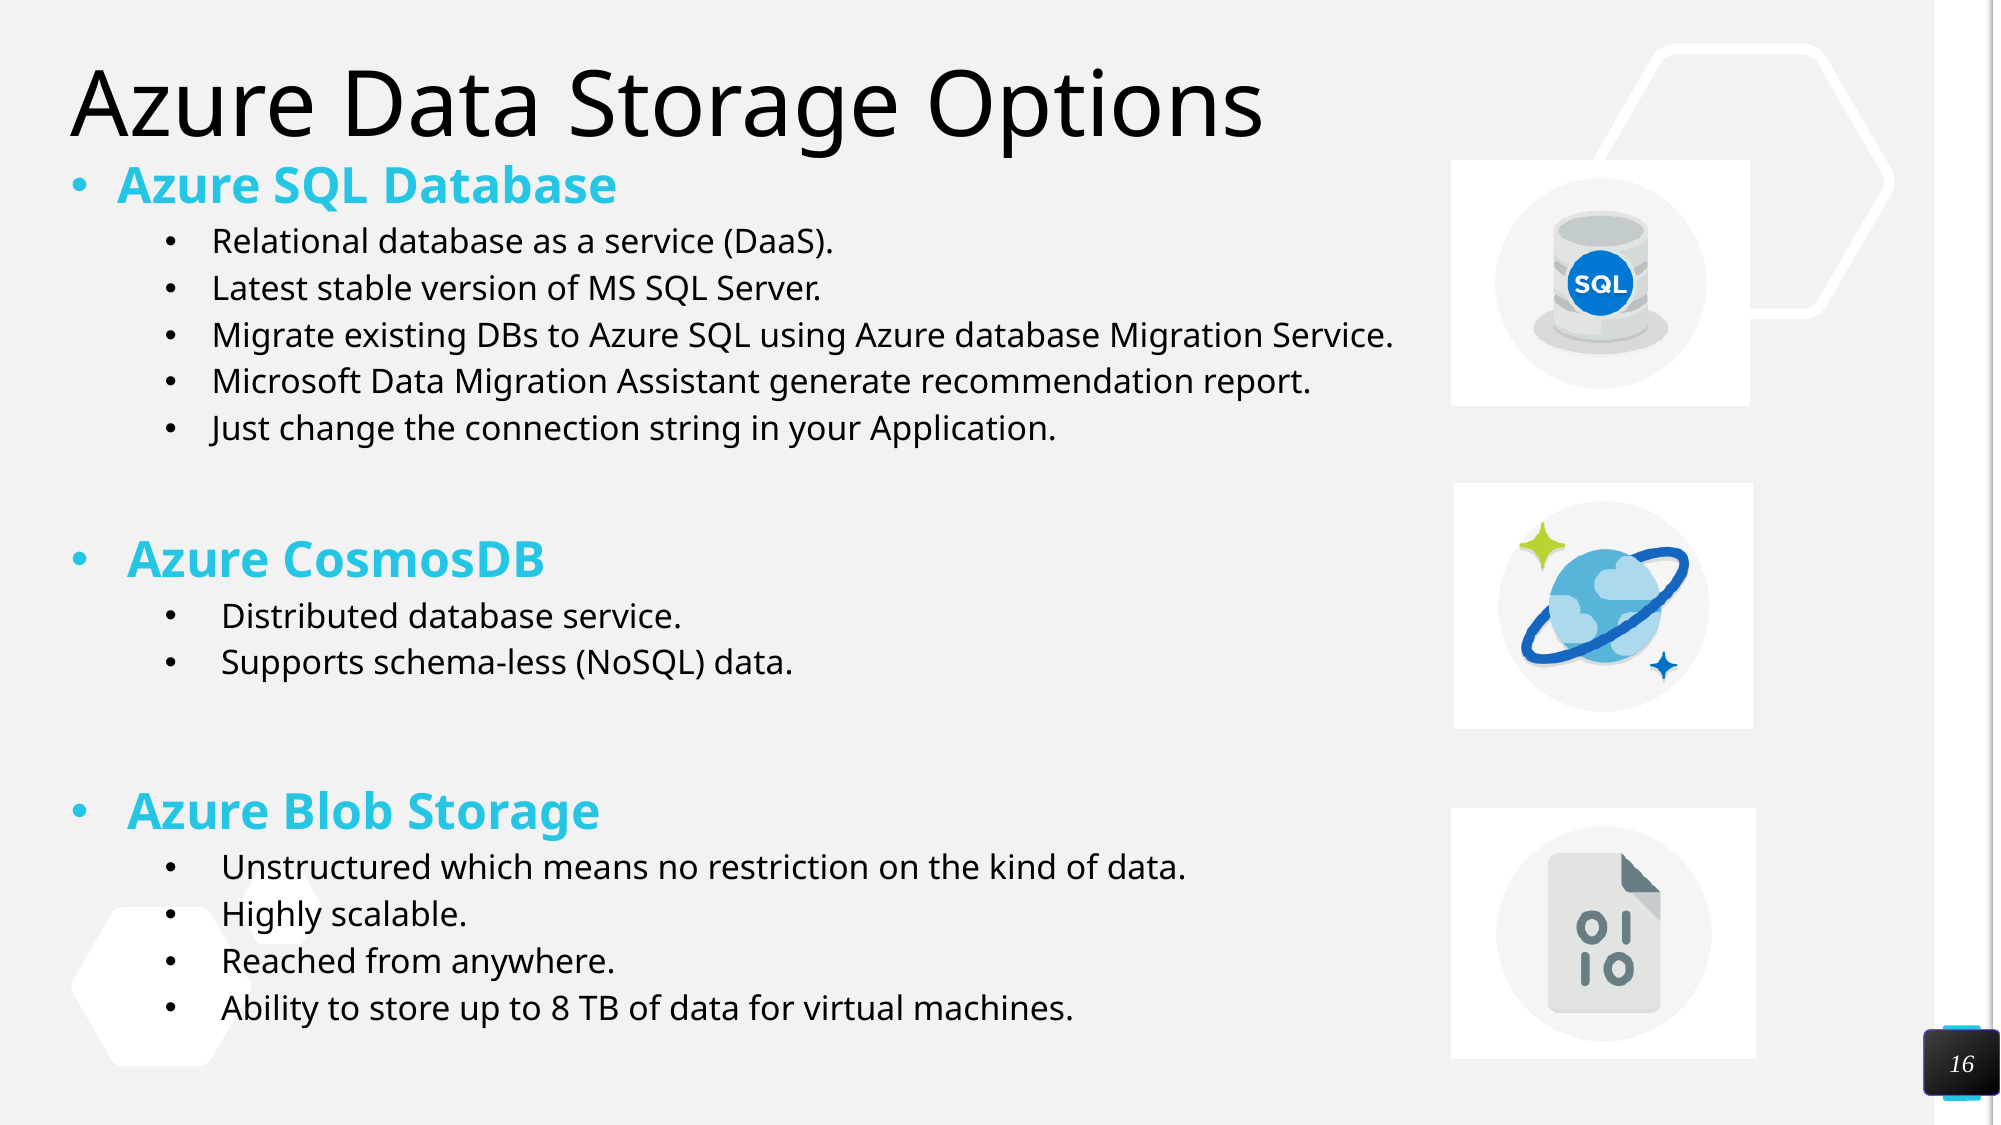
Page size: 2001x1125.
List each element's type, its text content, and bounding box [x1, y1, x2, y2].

title Azure Data Storage Options [70, 70, 1930, 142]
slide_number 16 [1923, 1029, 2000, 1096]
list Azure SQL Database Relational database as a service (DaaS). Latest stable version of MS SQL Server. Migrate existing DBs to Azure SQL using Azure database Migration Service. Microsoft Data Migration Assistant generate recommendation report. Just change the connection string in your Application. Azure CosmosDB Distributed database service. Supports schema-less (NoSQL) data. Azure Blob Storage Unstructured which means no restriction on the kind of data. Highly scalable. Reached from anywhere. Ability to store up to 8 TB of data for virtual machines. [70, 160, 1930, 1100]
picture [1454, 483, 1753, 729]
picture [1451, 160, 1750, 406]
picture [1451, 808, 1756, 1060]
